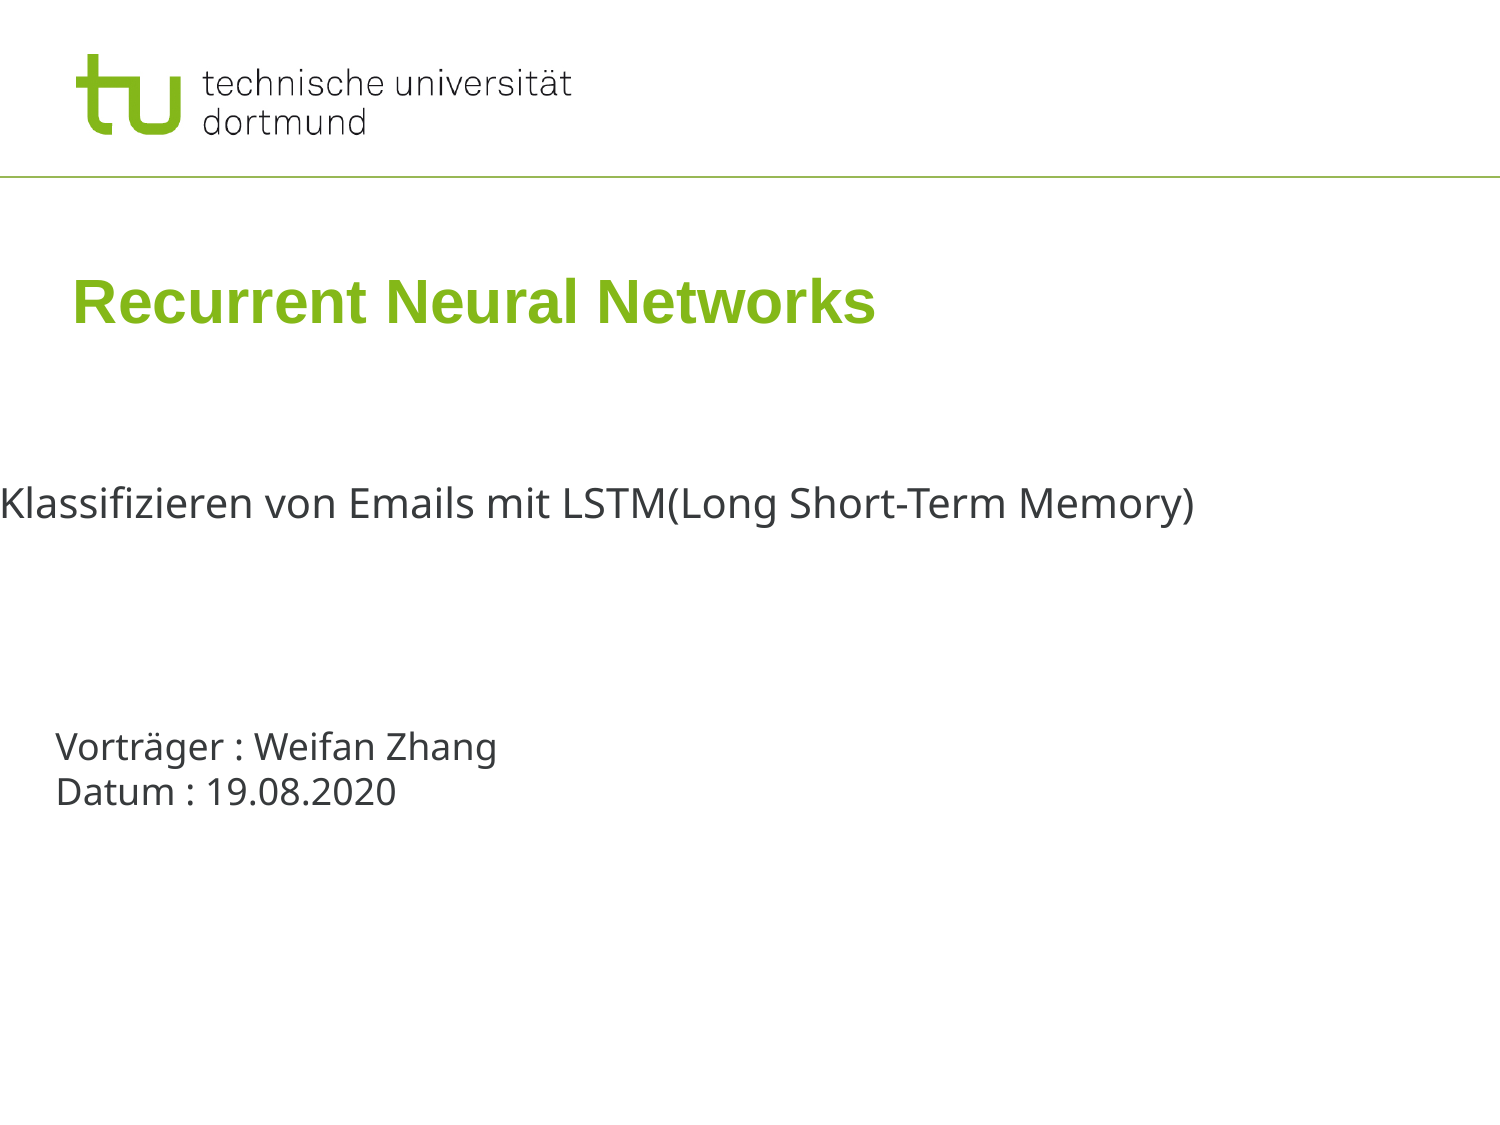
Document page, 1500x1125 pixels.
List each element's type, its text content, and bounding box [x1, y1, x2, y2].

text_box Vorträger : Weifan Zhang Datum : 19.08.2020 [40, 715, 513, 821]
picture [76, 54, 573, 145]
text_box Klassifizieren von Emails mit LSTM(Long Short-Term Memory) [0, 469, 1221, 534]
text_box Recurrent Neural Networks [58, 253, 1199, 343]
